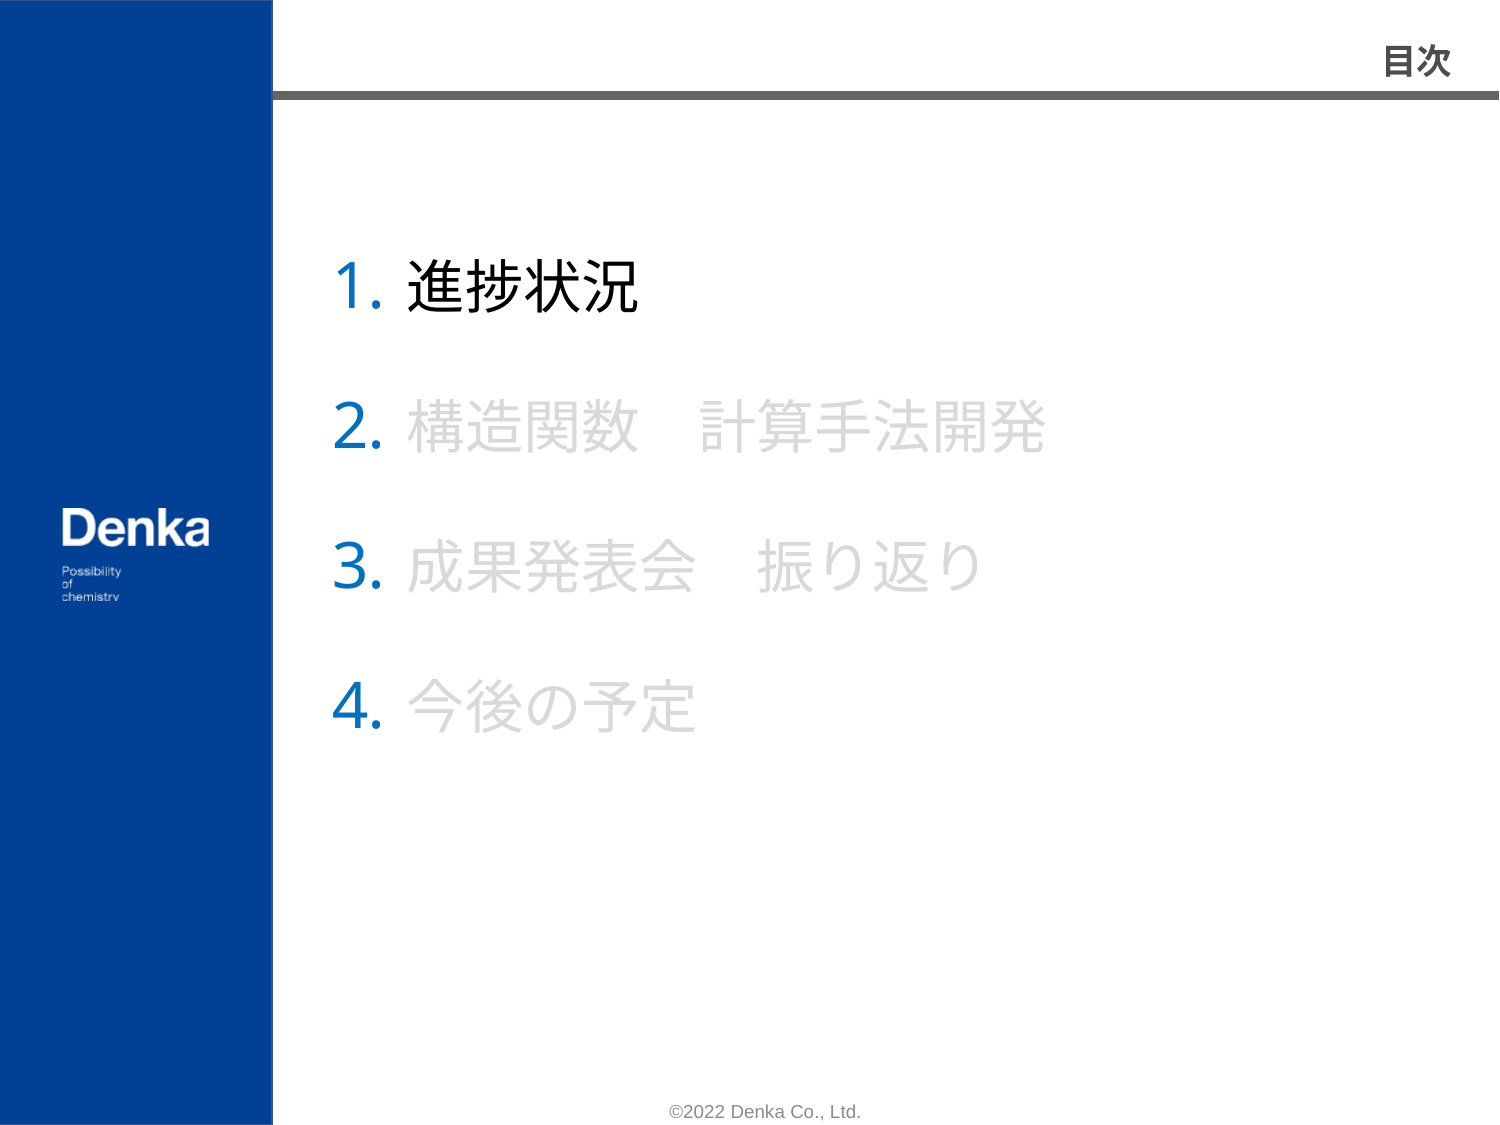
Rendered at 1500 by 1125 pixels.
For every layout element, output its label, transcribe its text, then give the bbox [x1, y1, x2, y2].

list 進捗状況 構造関数 計算手法開発 成果発表会 振り返り 今後の予定 [316, 172, 1458, 1030]
